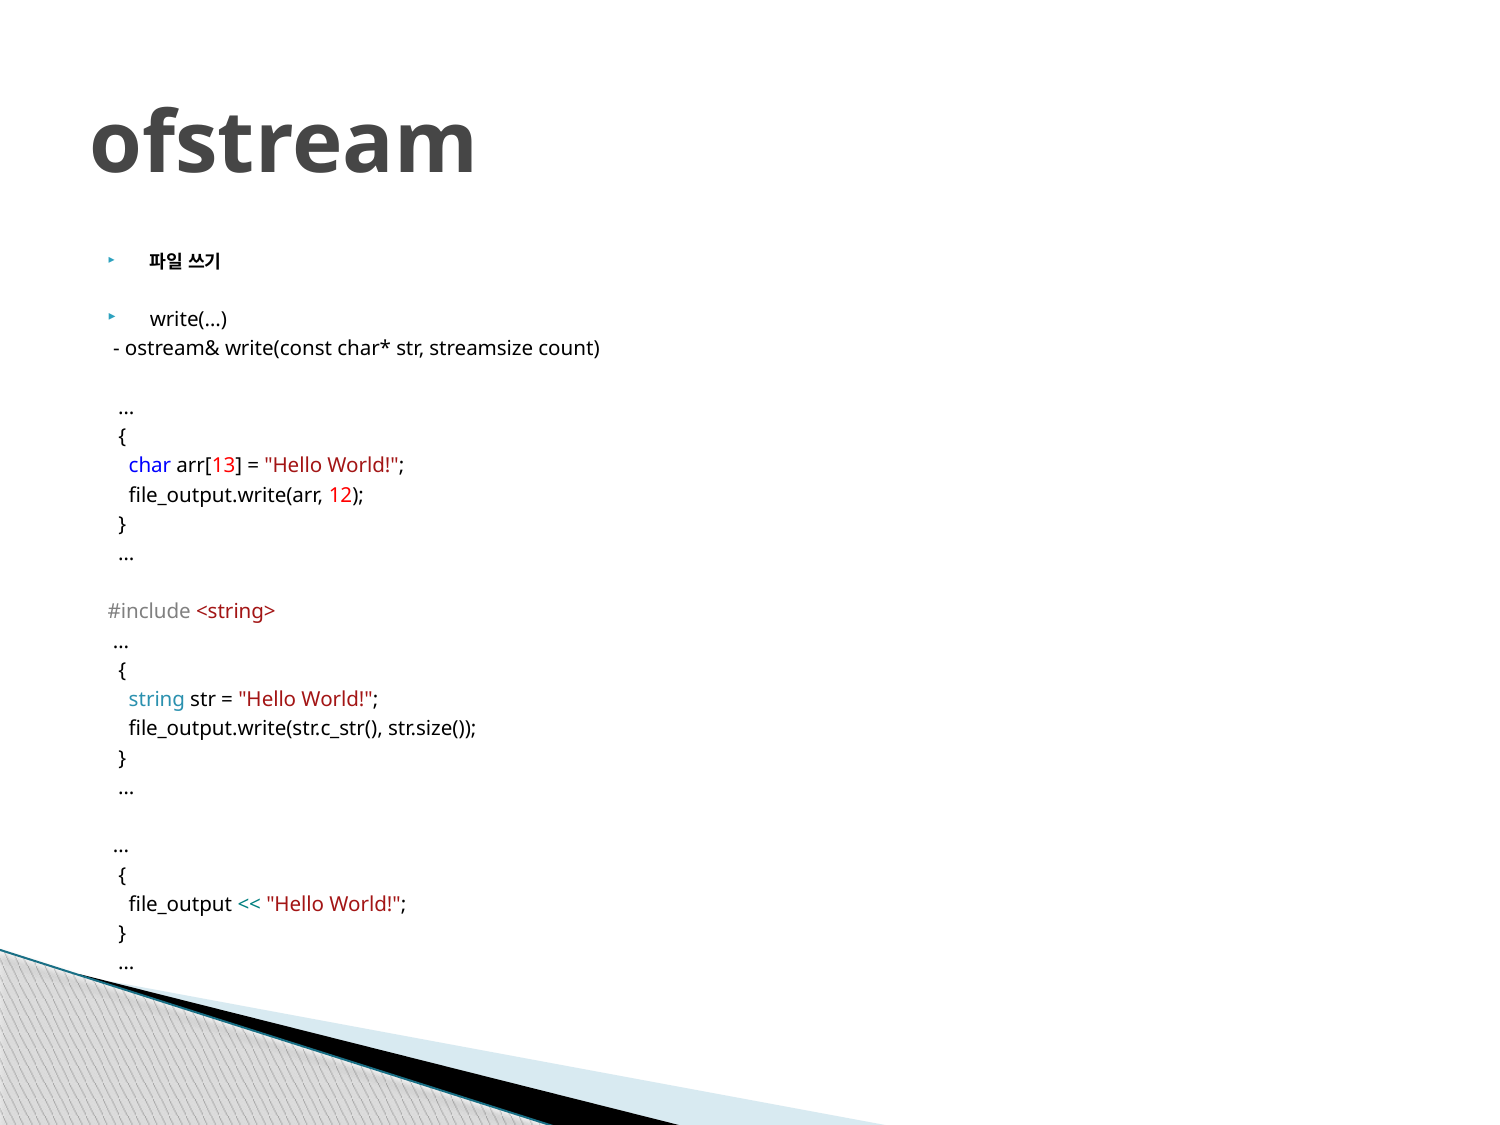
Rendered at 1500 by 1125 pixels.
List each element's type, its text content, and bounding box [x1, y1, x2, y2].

title ofstream [75, 45, 1425, 233]
list 파일 쓰기 write(…) - ostream& write(const char* str, streamsize count) … { char arr[13] = "Hello World!"; file_output.write(arr, 12); } … #include <string> … { string str = "Hello World!"; file_output.write(str.c_str(), str.size()); } … … { file_output << "Hello World!"; } … [75, 243, 1425, 986]
